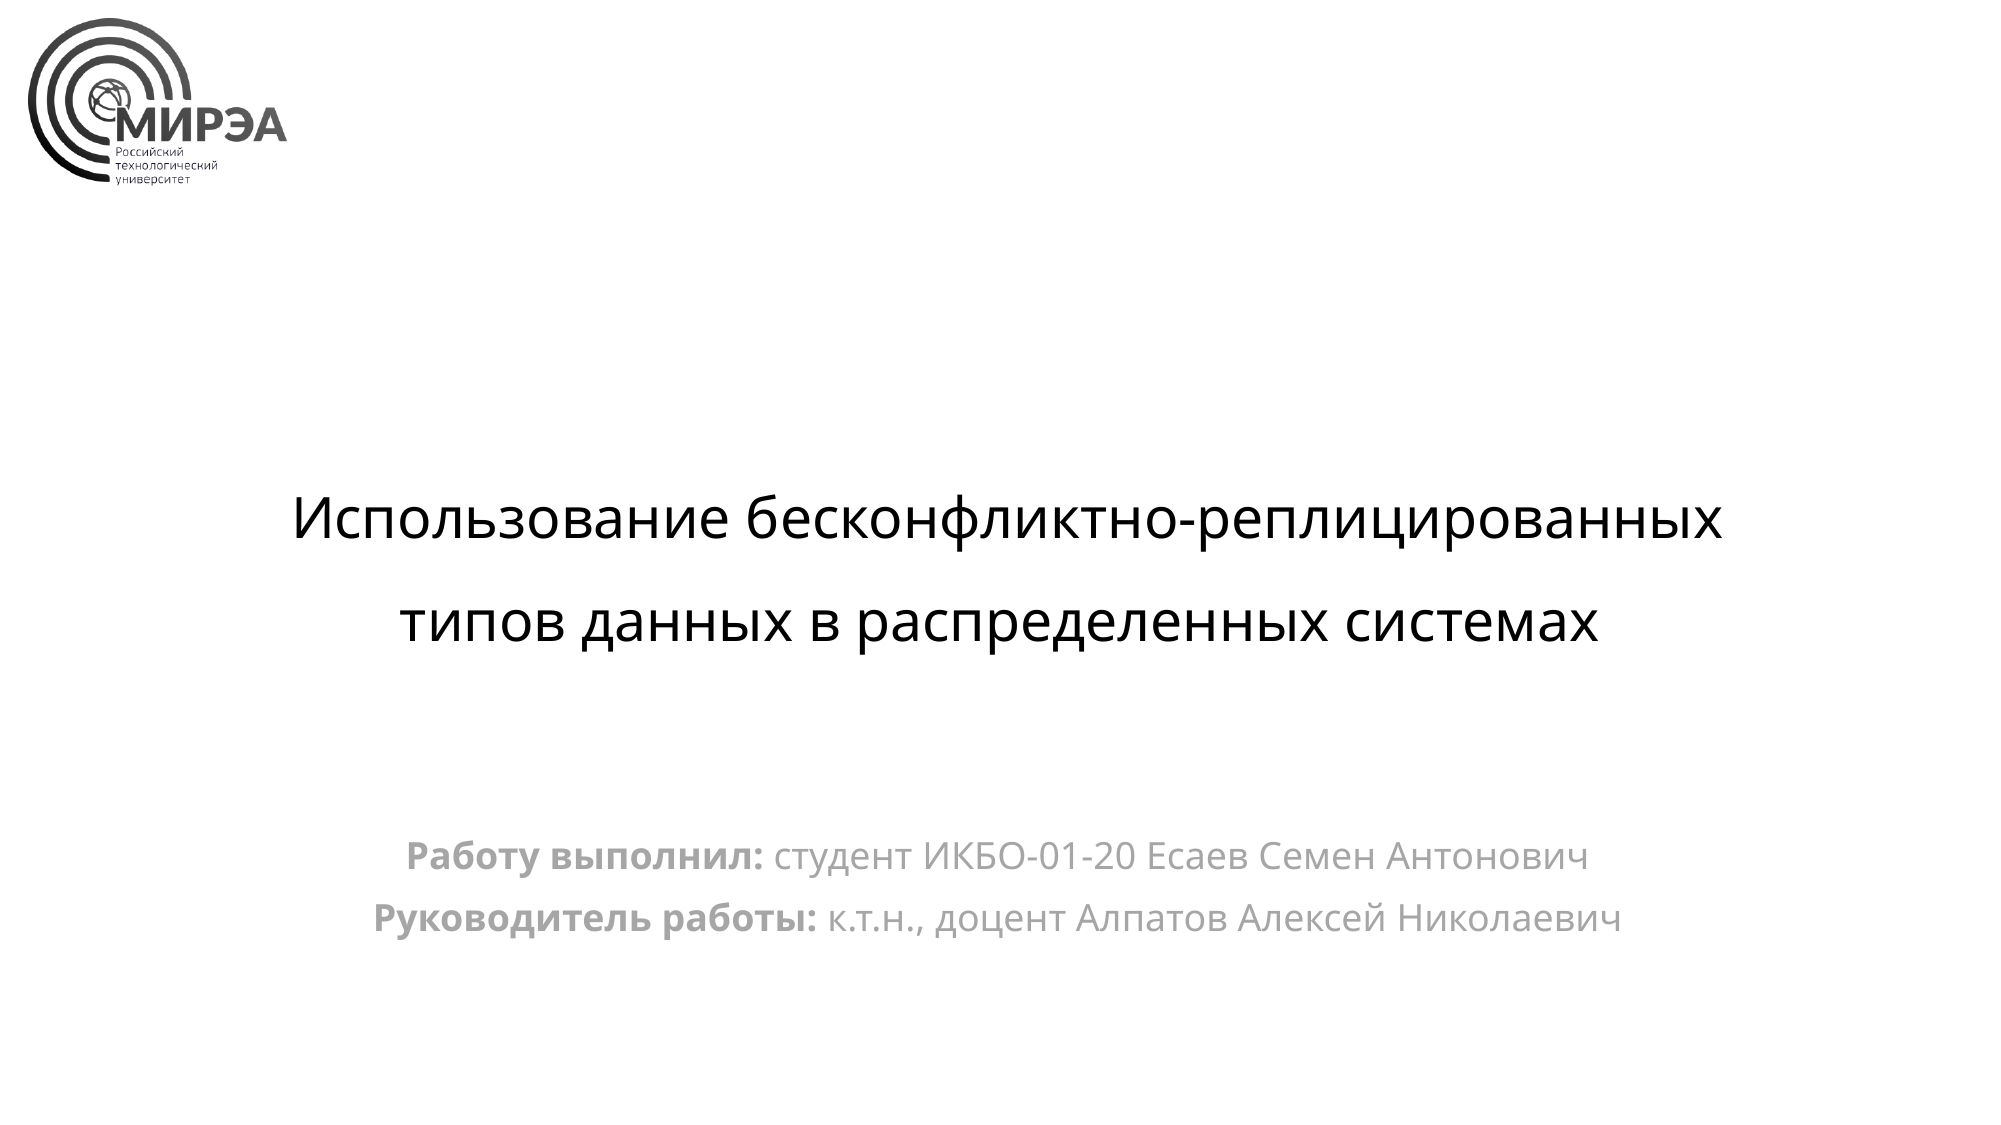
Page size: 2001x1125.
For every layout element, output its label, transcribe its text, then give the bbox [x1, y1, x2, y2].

subtitle Работу выполнил: студент ИКБО-01-20 Есаев Семен Антонович Руководитель работы: к.т.н., доцент Алпатов Алексей Николаевич [165, 829, 1831, 959]
picture [28, 18, 287, 186]
title Использование бесконфликтно-реплицированных типов данных в распределенных системах [232, 268, 1768, 661]
